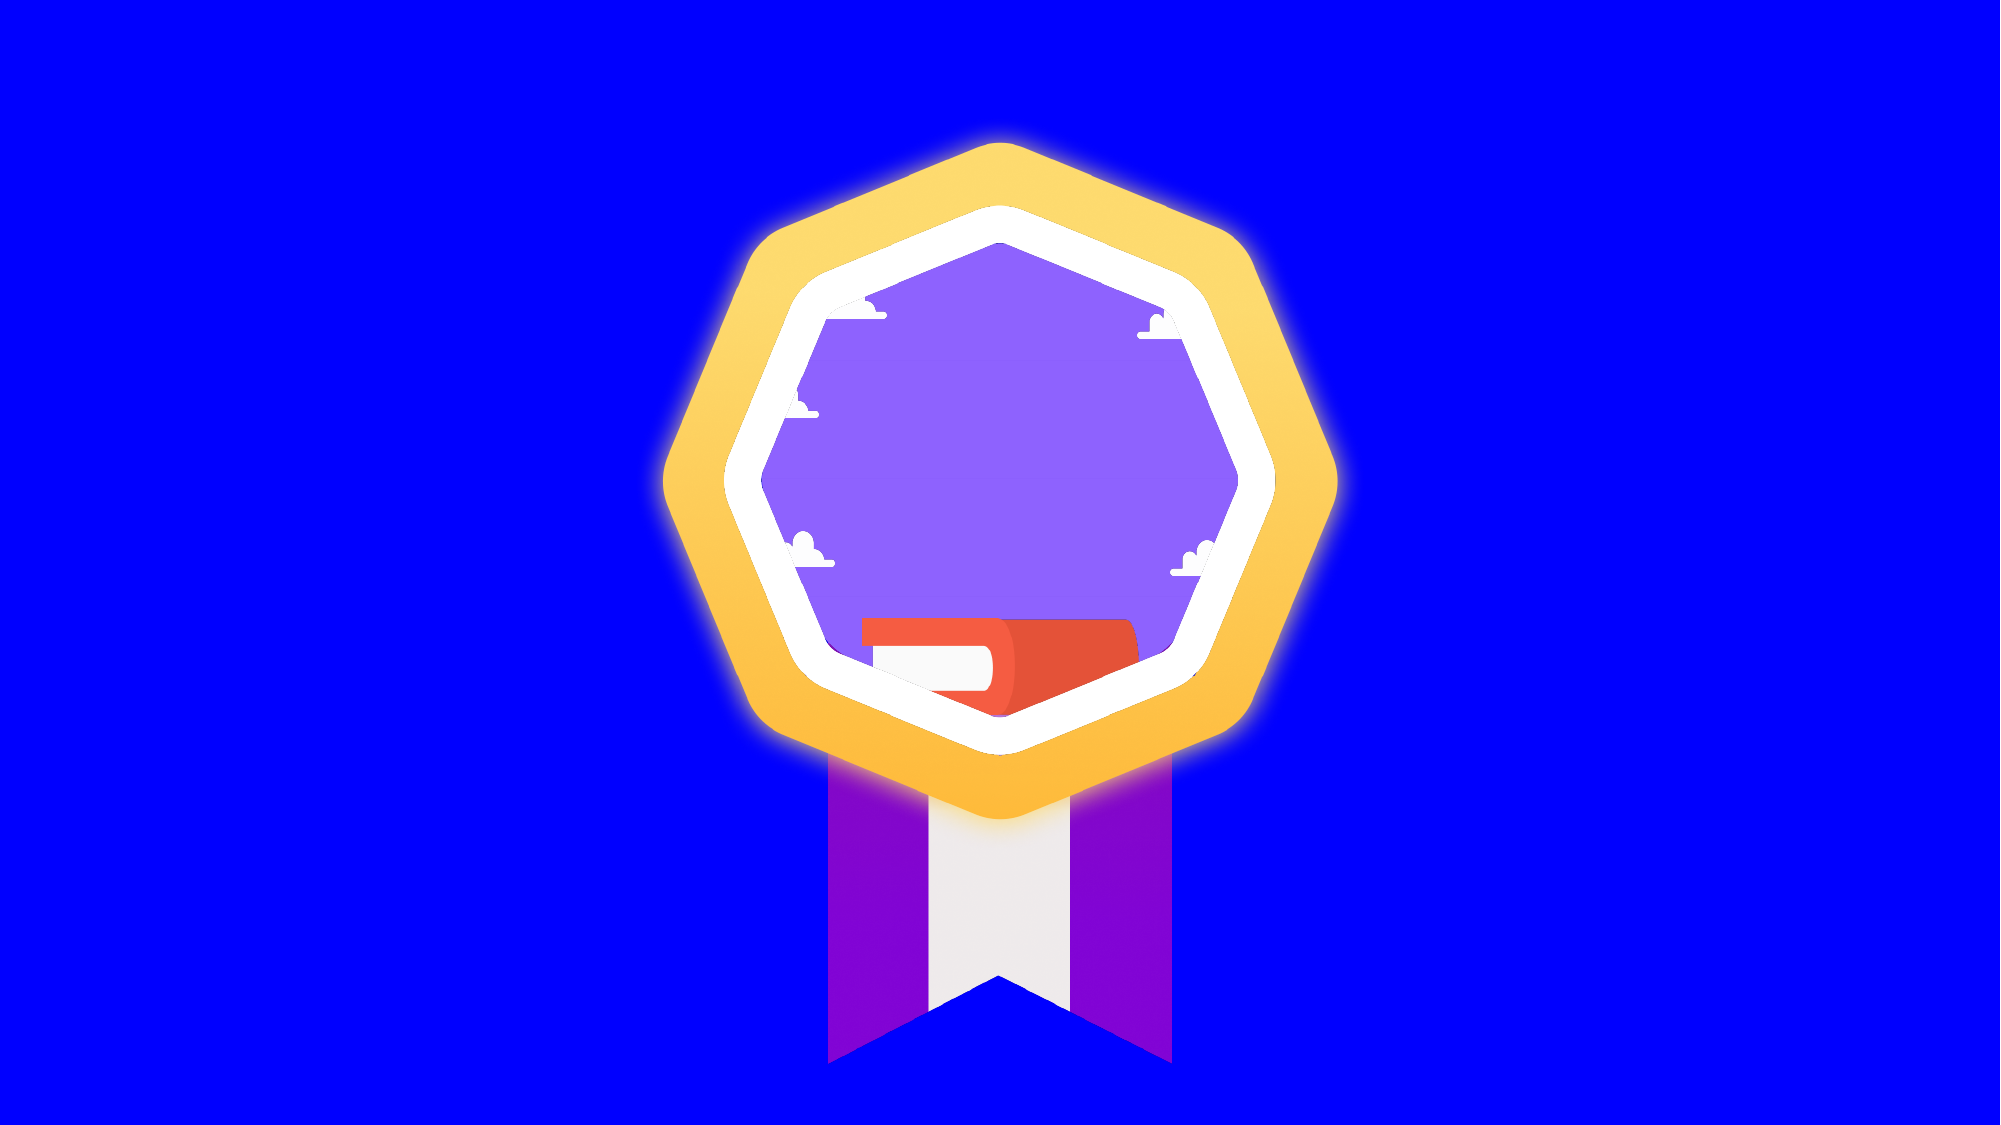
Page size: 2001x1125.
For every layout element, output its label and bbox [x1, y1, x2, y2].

picture [632, 114, 1368, 1064]
